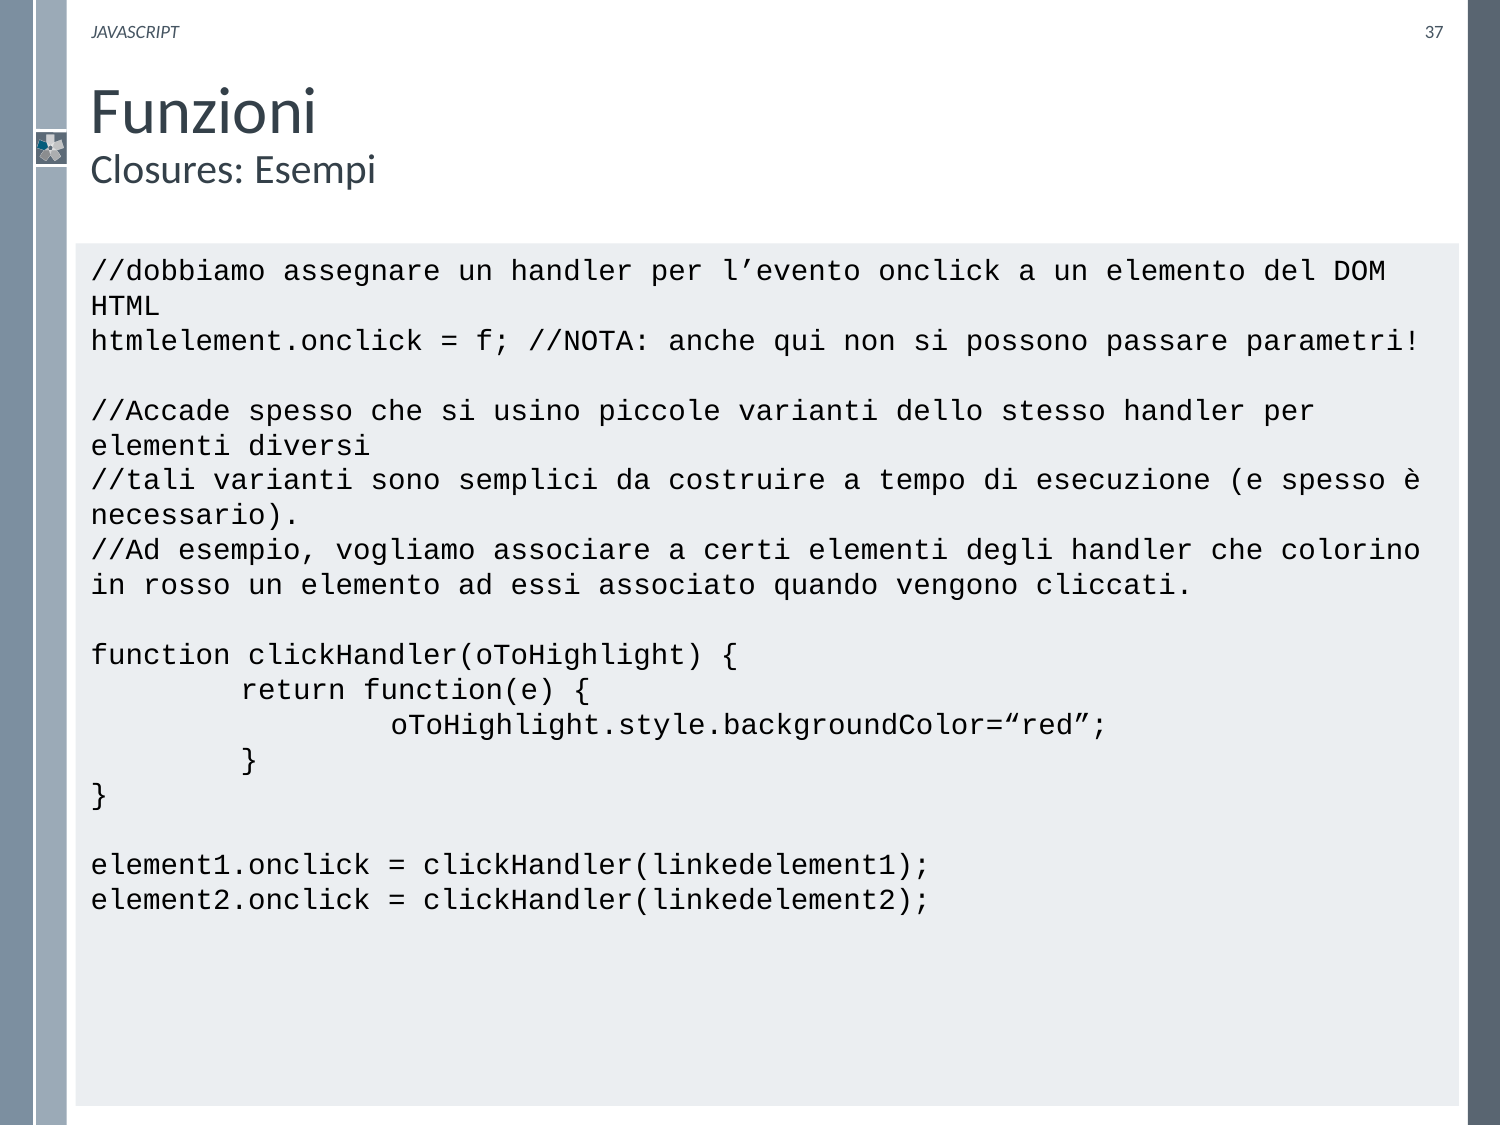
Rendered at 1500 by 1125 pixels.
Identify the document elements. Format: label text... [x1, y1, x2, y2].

title Funzioni Closures: Esempi [75, 68, 1459, 233]
list //dobbiamo assegnare un handler per l’evento onclick a un elemento del DOM HTML htmlelement.onclick = f; //NOTA: anche qui non si possono passare parametri! //Accade spesso che si usino piccole varianti dello stesso handler per elementi diversi //tali varianti sono semplici da costruire a tempo di esecuzione (e spesso è necessario). //Ad esempio, vogliamo associare a certi elementi degli handler che colorino in rosso un elemento ad essi associato quando vengono cliccati. function clickHandler(oToHighlight) { return function(e) { oToHighlight.style.backgroundColor=“red”; } } element1.onclick = clickHandler(linkedelement1); element2.onclick = clickHandler(linkedelement2); [75, 243, 1459, 1106]
slide_number 37 [1370, 8, 1459, 55]
footer Javascript [76, 8, 566, 55]
picture [37, 134, 64, 161]
